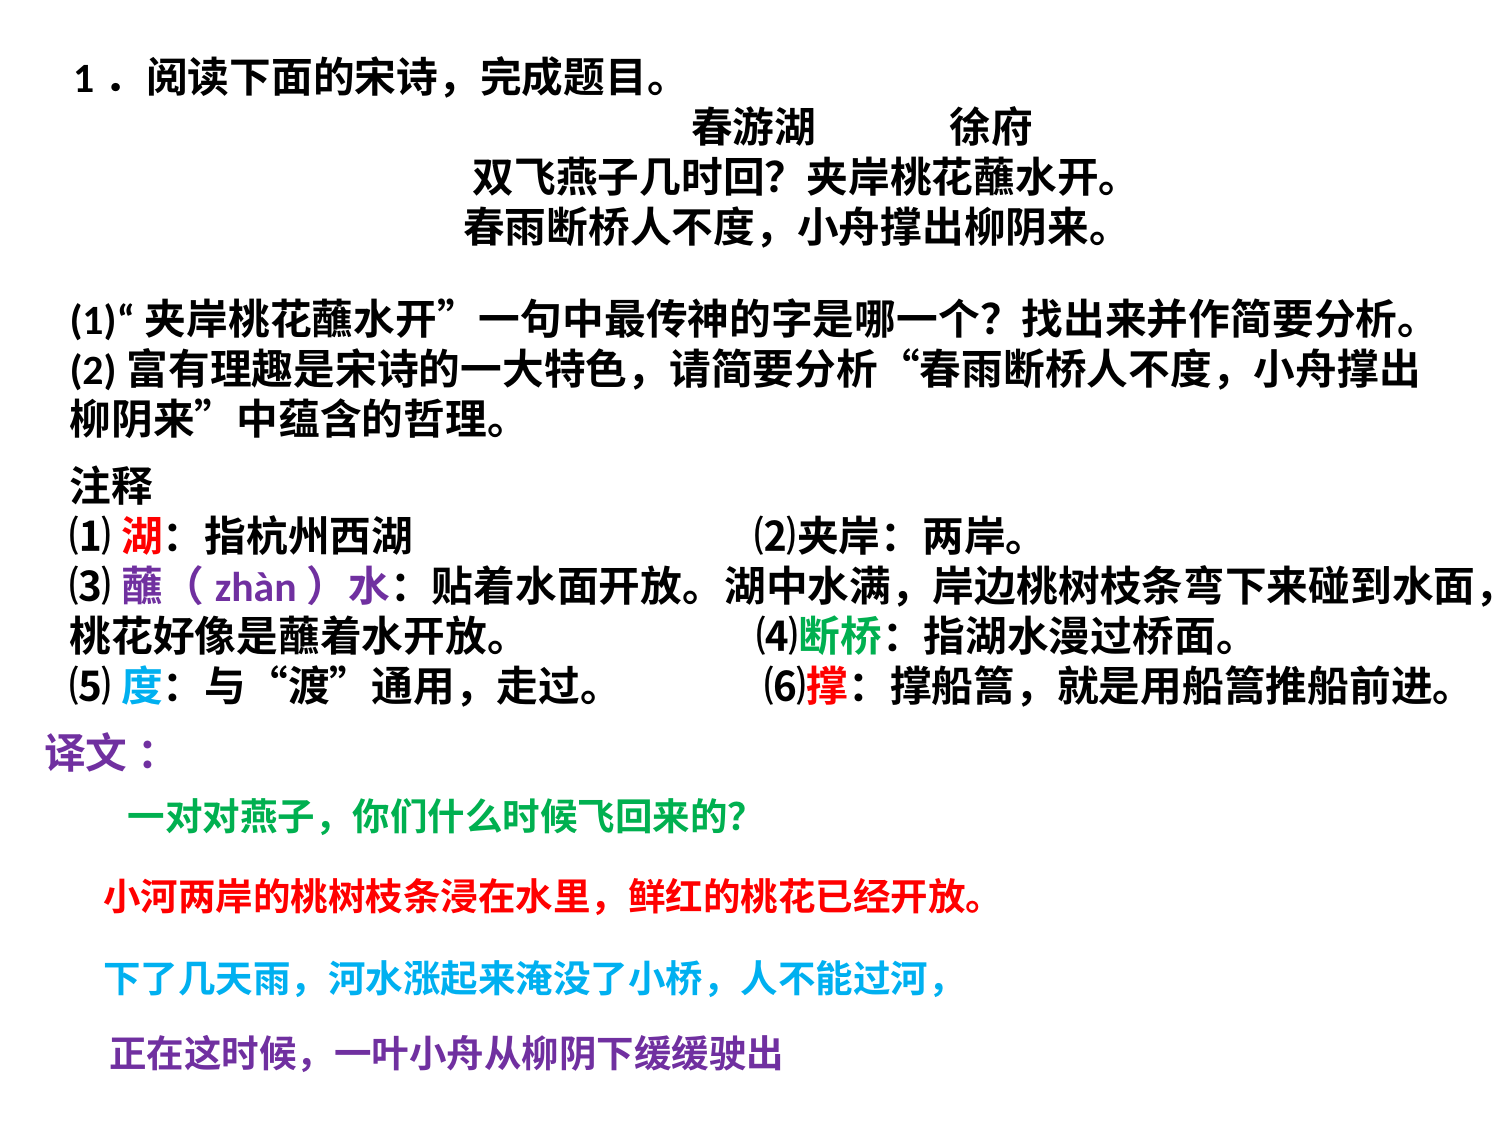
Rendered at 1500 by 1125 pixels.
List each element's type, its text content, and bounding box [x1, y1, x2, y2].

text_box 正在这时候，一叶小舟从柳阴下缓缓驶出 [94, 1023, 800, 1083]
text_box 注释 ⑴湖：指杭州西湖 ⑵夹岸：两岸。 ⑶蘸（zhàn）水：贴着水面开放。湖中水满，岸边桃树枝条弯下来碰到水面，桃花好像是蘸着水开放。 ⑷断桥：指湖水漫过桥面。 ⑸度：与“渡”通用，走过。 ⑹撑：撑船篙，就是用船篙推船前进。 [54, 452, 1500, 717]
text_box 译文 ： [29, 719, 1358, 785]
text_box 下了几天雨，河水涨起来淹没了小桥，人不能过河， [88, 947, 1022, 1008]
text_box (1)“夹岸桃花蘸水开”一句中最传神的字是哪一个？找出来并作简要分析。 (2)富有理趣是宋诗的一大特色，请简要分析“春雨断桥人不度，小舟撑出柳阴来”中蕴含的哲理。 [54, 285, 1453, 451]
text_box 一对对燕子，你们什么时候飞回来的？ [113, 785, 781, 845]
text_box 1．阅读下面的宋诗，完成题目。 春游湖 徐府 双飞燕子几时回？夹岸桃花蘸水开。 春雨断桥人不度，小舟撑出柳阴来。 [58, 43, 1453, 258]
text_box 小河两岸的桃树枝条浸在水里，鲜红的桃花已经开放。 [88, 866, 1099, 926]
